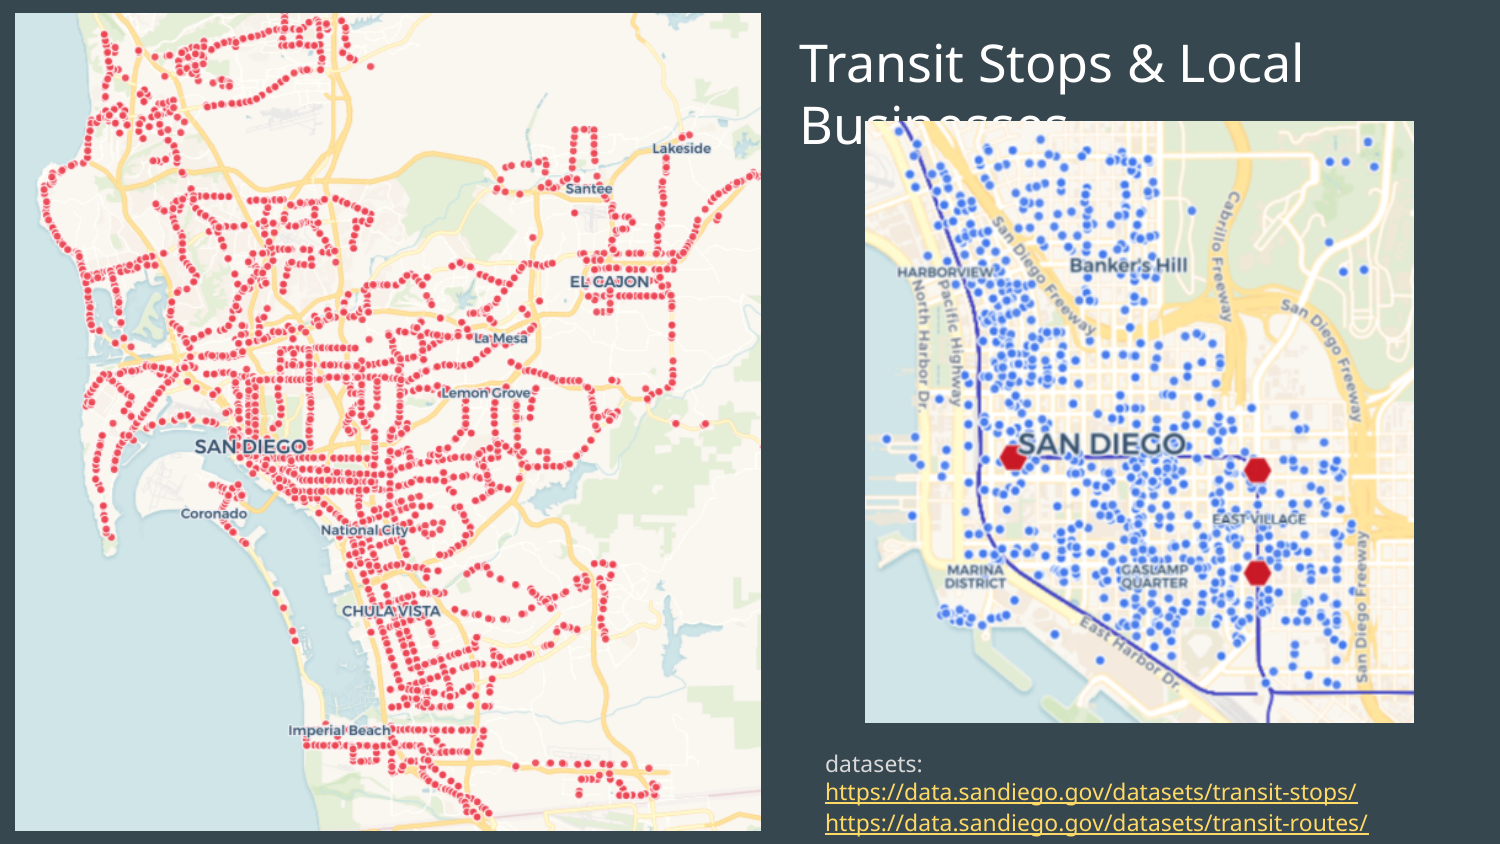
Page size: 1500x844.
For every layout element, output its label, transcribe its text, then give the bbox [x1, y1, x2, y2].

text_box datasets: https://data.sandiego.gov/datasets/transit-stops/ https://data.sandiego.gov/datasets/transit-routes/ https://www.sandiego.gov/treasurer/taxesfees/btax/nblactive [809, 734, 1470, 844]
picture [864, 121, 1415, 723]
title Transit Stops & Local Businesses [784, 15, 1470, 110]
picture [15, 13, 761, 831]
